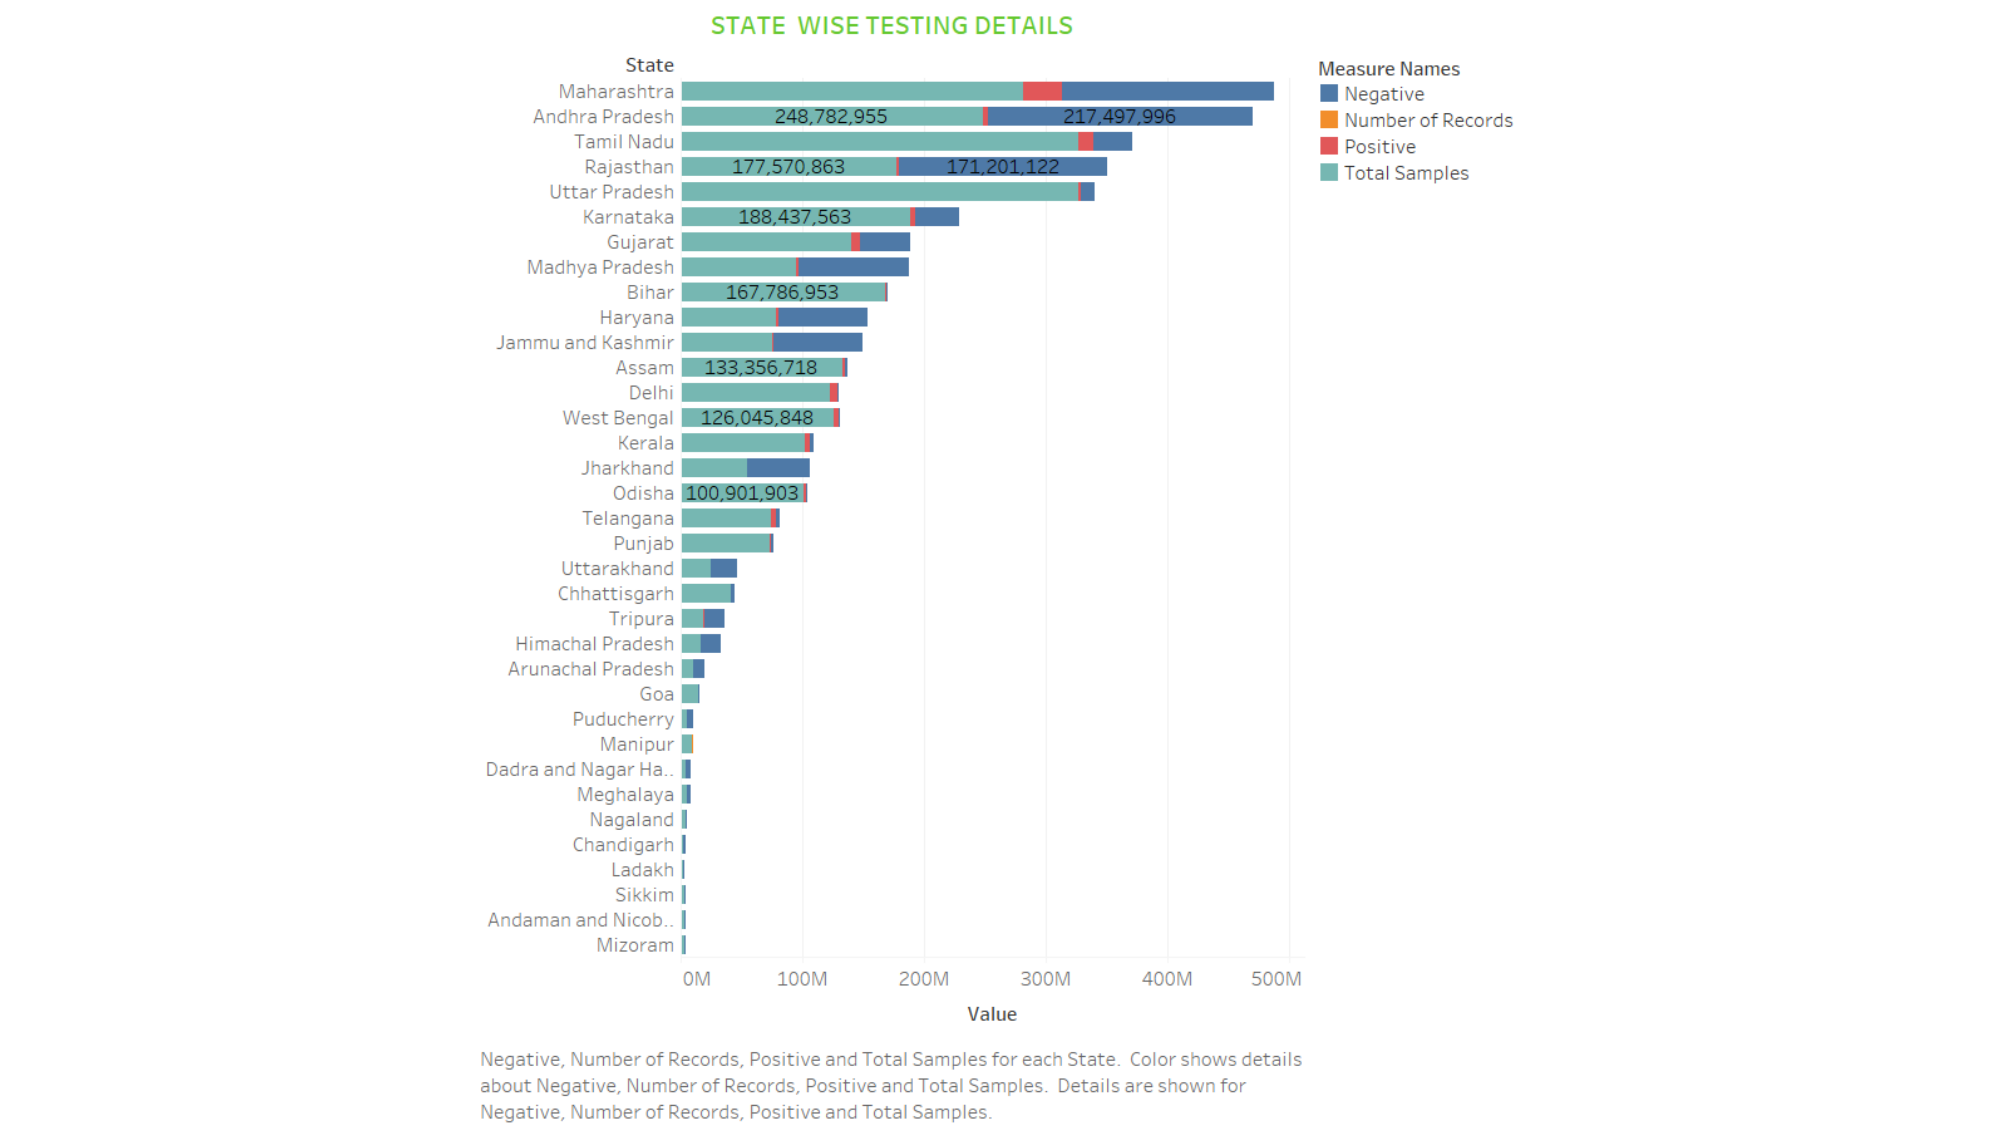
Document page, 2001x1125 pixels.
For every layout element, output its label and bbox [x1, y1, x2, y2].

picture [480, 0, 1520, 1125]
